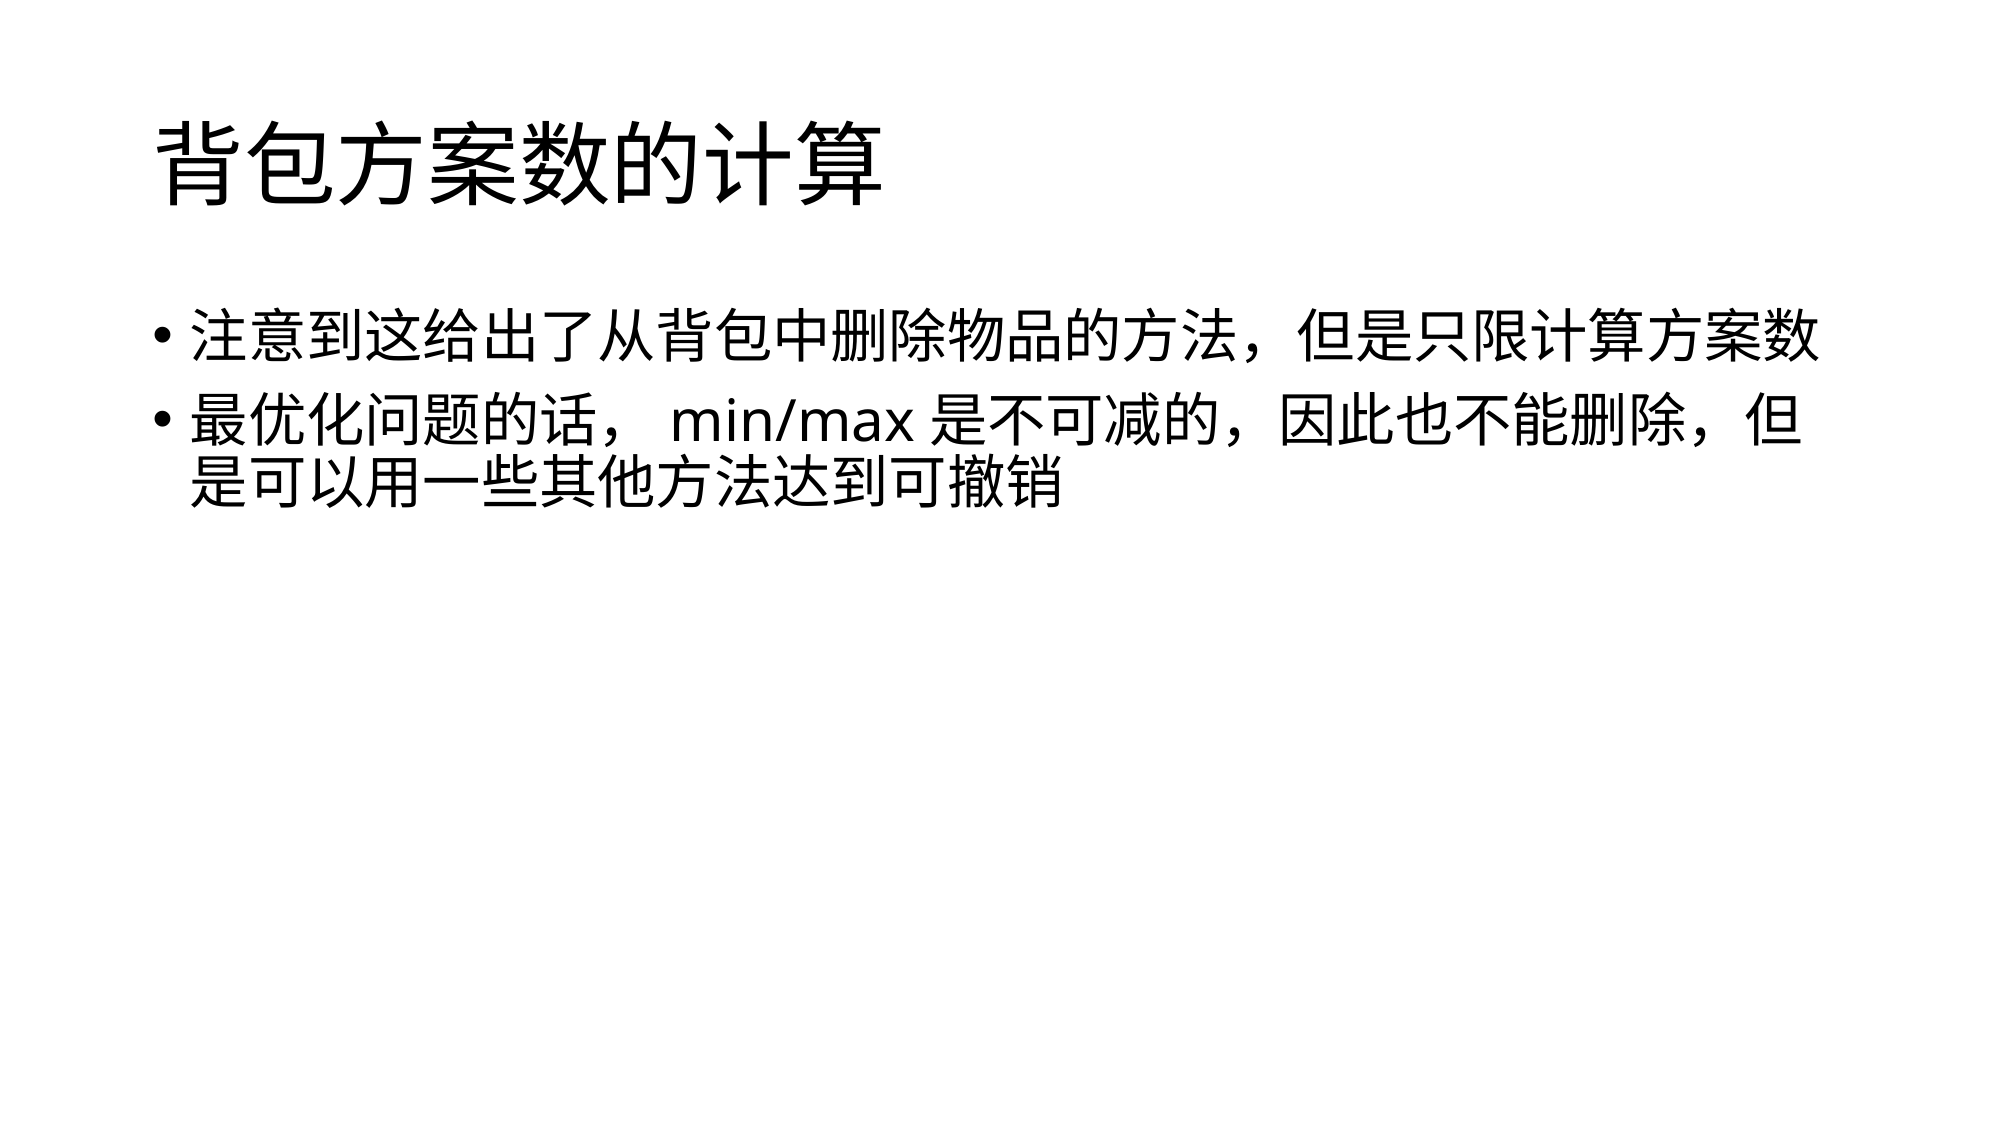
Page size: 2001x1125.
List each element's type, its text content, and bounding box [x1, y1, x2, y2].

list 注意到这给出了从背包中删除物品的方法，但是只限计算方案数 最优化问题的话，min/max是不可减的，因此也不能删除，但是可以用一些其他方法达到可撤销 [137, 299, 1863, 1014]
title 背包方案数的计算 [137, 59, 1863, 278]
